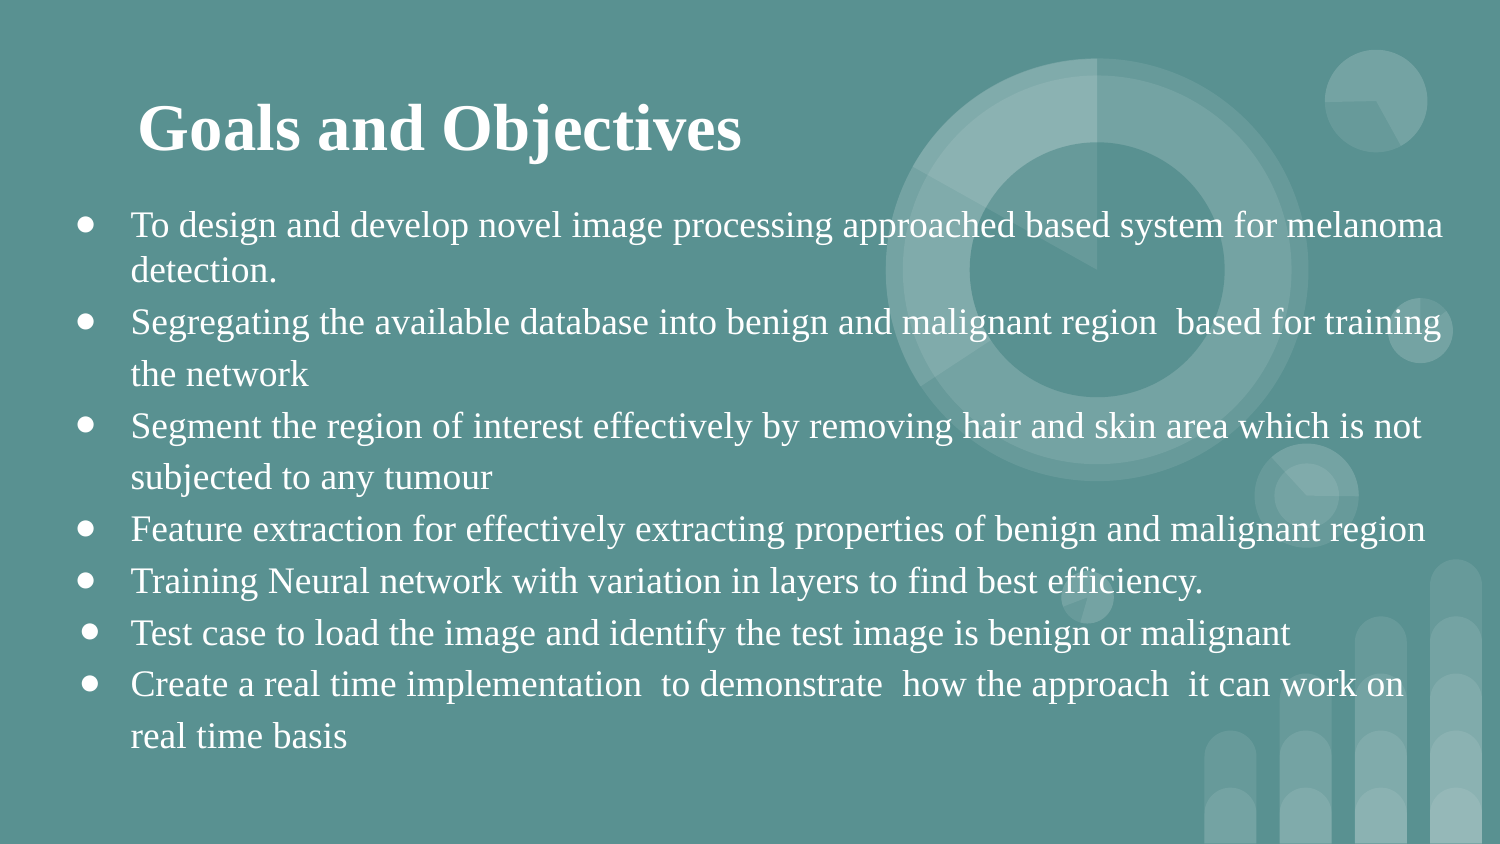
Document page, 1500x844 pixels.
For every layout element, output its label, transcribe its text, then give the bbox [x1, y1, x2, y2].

title Goals and Objectives [122, 62, 821, 185]
subtitle To design and develop novel image processing approached based system for melanoma detection. Segregating the available database into benign and malignant region based for training the network Segment the region of interest effectively by removing hair and skin area which is not subjected to any tumour Feature extraction for effectively extracting properties of benign and malignant region Training Neural network with variation in layers to find best efficiency. Test case to load the image and identify the test image is benign or malignant Create a real time implementation to demonstrate how the approach it can work on real time basis [40, 185, 1466, 779]
